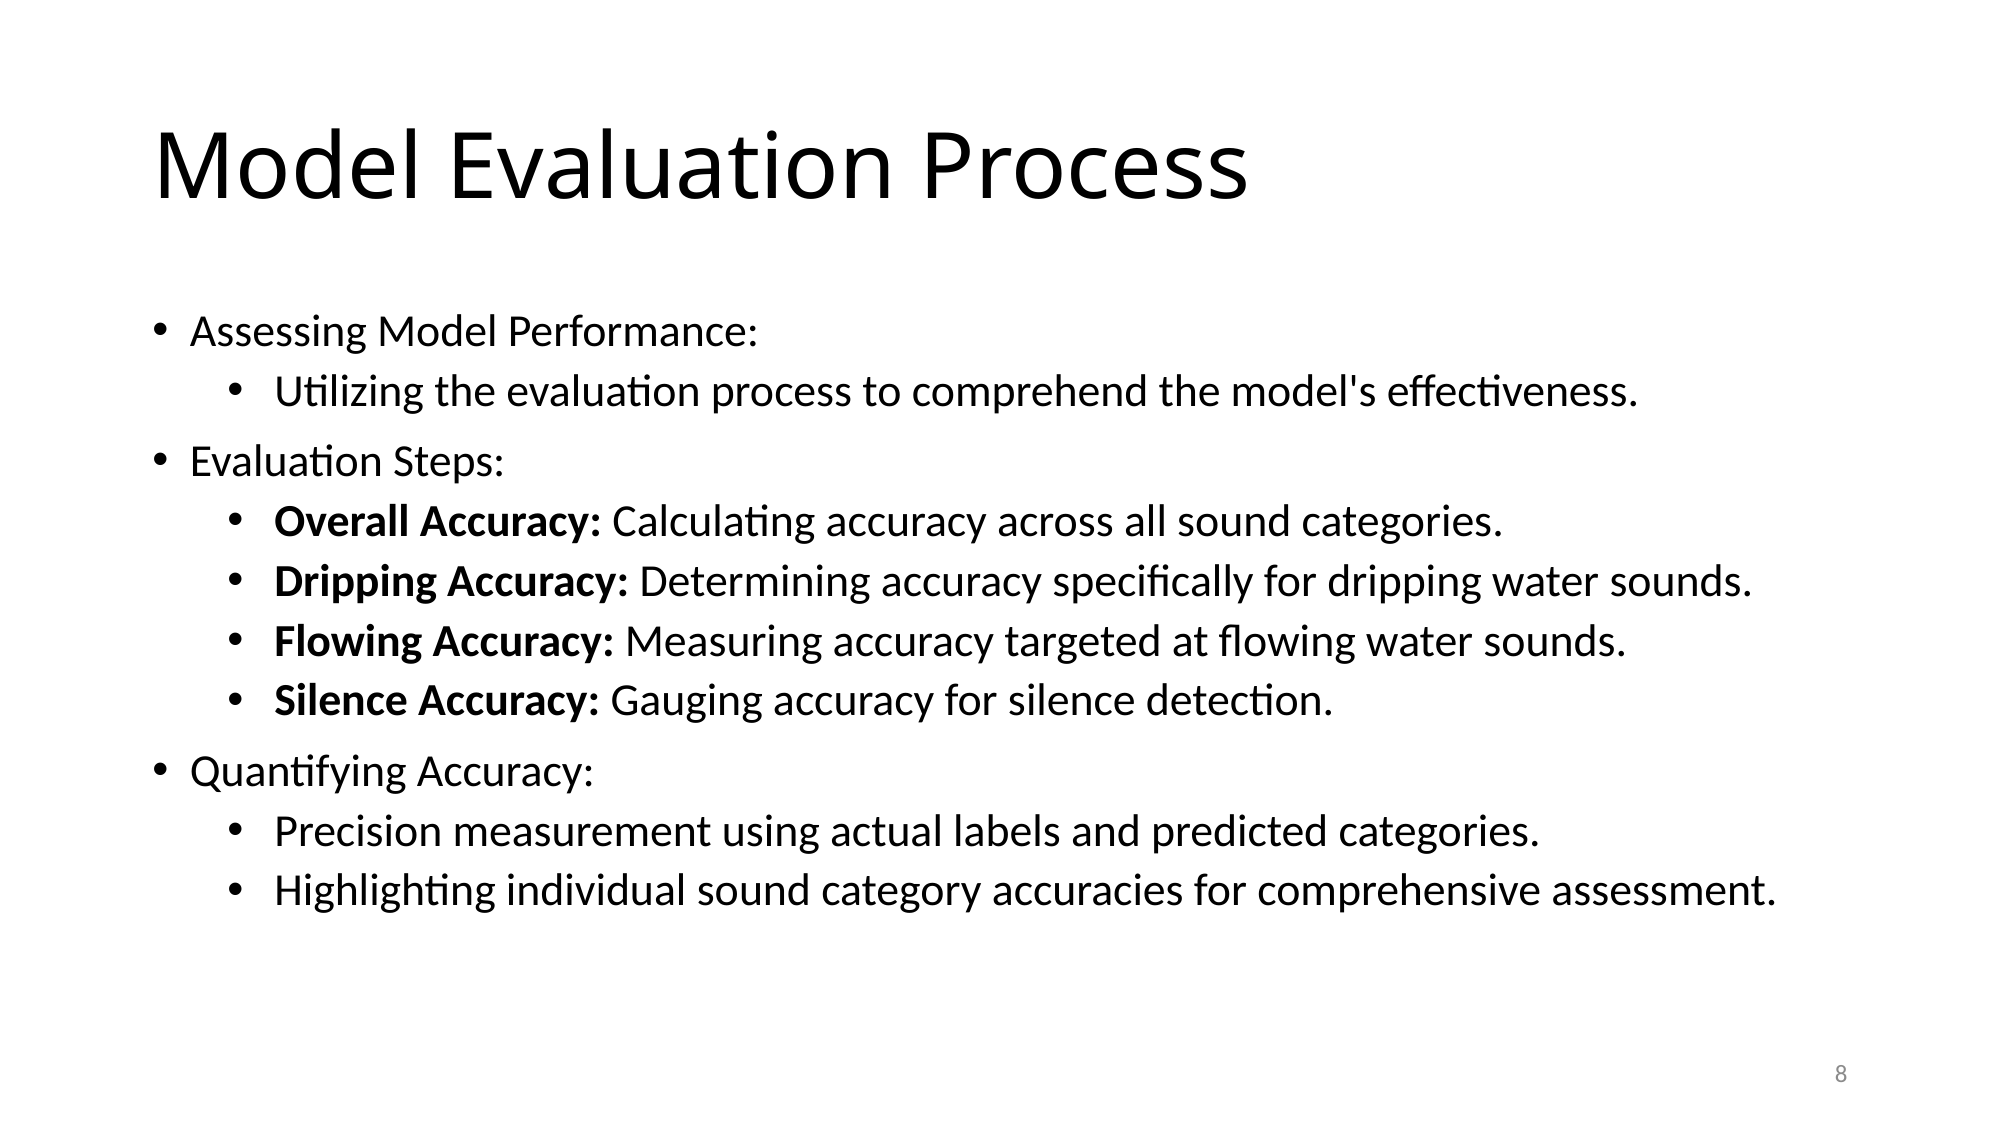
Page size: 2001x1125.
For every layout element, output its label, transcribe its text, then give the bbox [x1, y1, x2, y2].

title Model Evaluation Process [137, 59, 1863, 278]
slide_number 8 [1412, 1042, 1863, 1103]
list Assessing Model Performance: Utilizing the evaluation process to comprehend the model's effectiveness. Evaluation Steps: Overall Accuracy: Calculating accuracy across all sound categories. Dripping Accuracy: Determining accuracy specifically for dripping water sounds. Flowing Accuracy: Measuring accuracy targeted at flowing water sounds. Silence Accuracy: Gauging accuracy for silence detection. Quantifying Accuracy: Precision measurement using actual labels and predicted categories. Highlighting individual sound category accuracies for comprehensive assessment. [137, 299, 1863, 1014]
